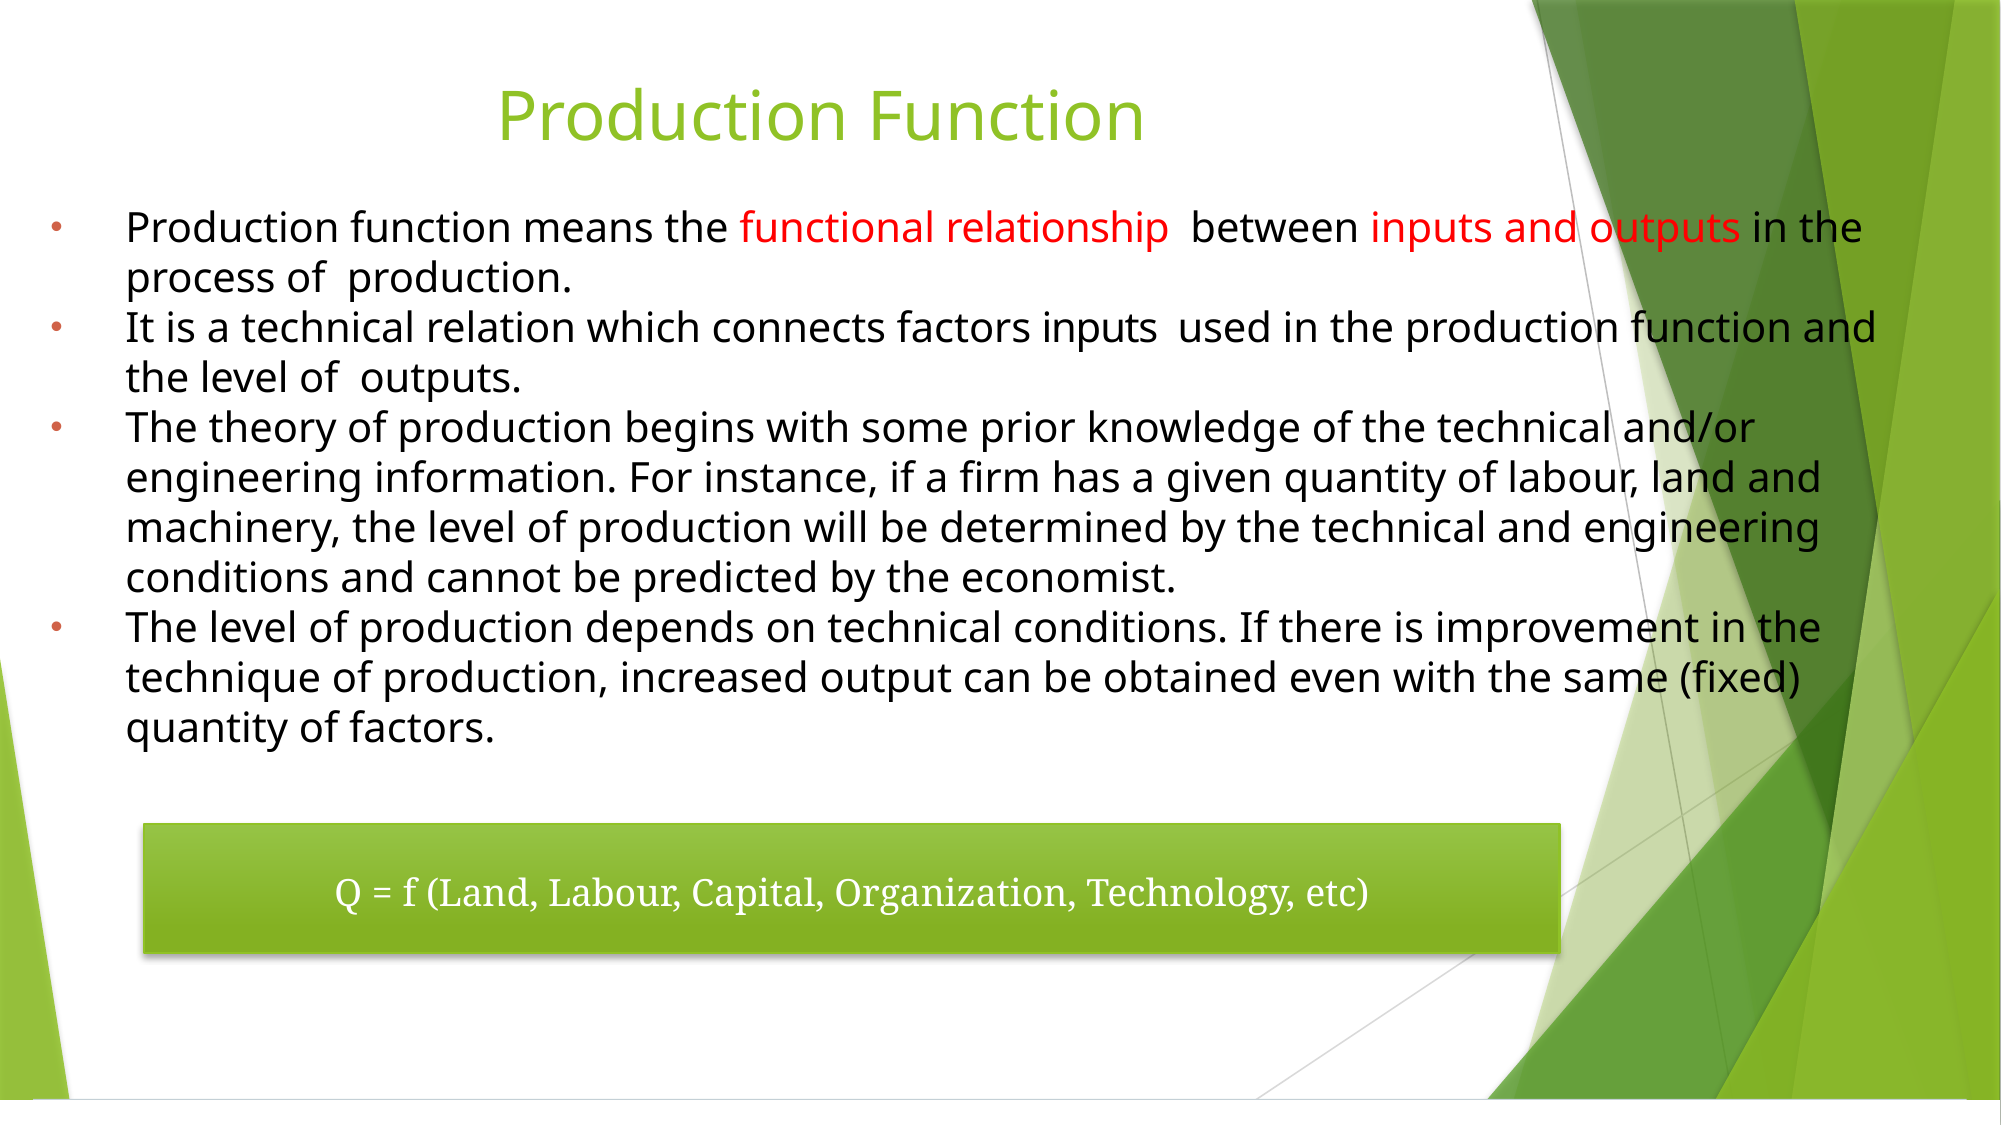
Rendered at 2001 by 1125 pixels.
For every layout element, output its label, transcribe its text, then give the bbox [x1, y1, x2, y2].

text_box Production function means the functional relationship between inputs and outputs in the process of production. It is a technical relation which connects factors inputs used in the production function and the level of outputs. The theory of production begins with some prior knowledge of the technical and/or engineering information. For instance, if a firm has a given quantity of labour, land and machinery, the level of production will be determined by the technical and engineering conditions and cannot be predicted by the economist. The level of production depends on technical conditions. If there is improvement in the technique of production, increased output can be obtained even with the same (fixed) quantity of factors. [42, 198, 1922, 947]
text_box [0, 1100, 2000, 1125]
title Production Function [494, 69, 1482, 198]
text_box Q = f (Land, Labour, Capital, Organization, Technology, etc) [143, 823, 1561, 954]
